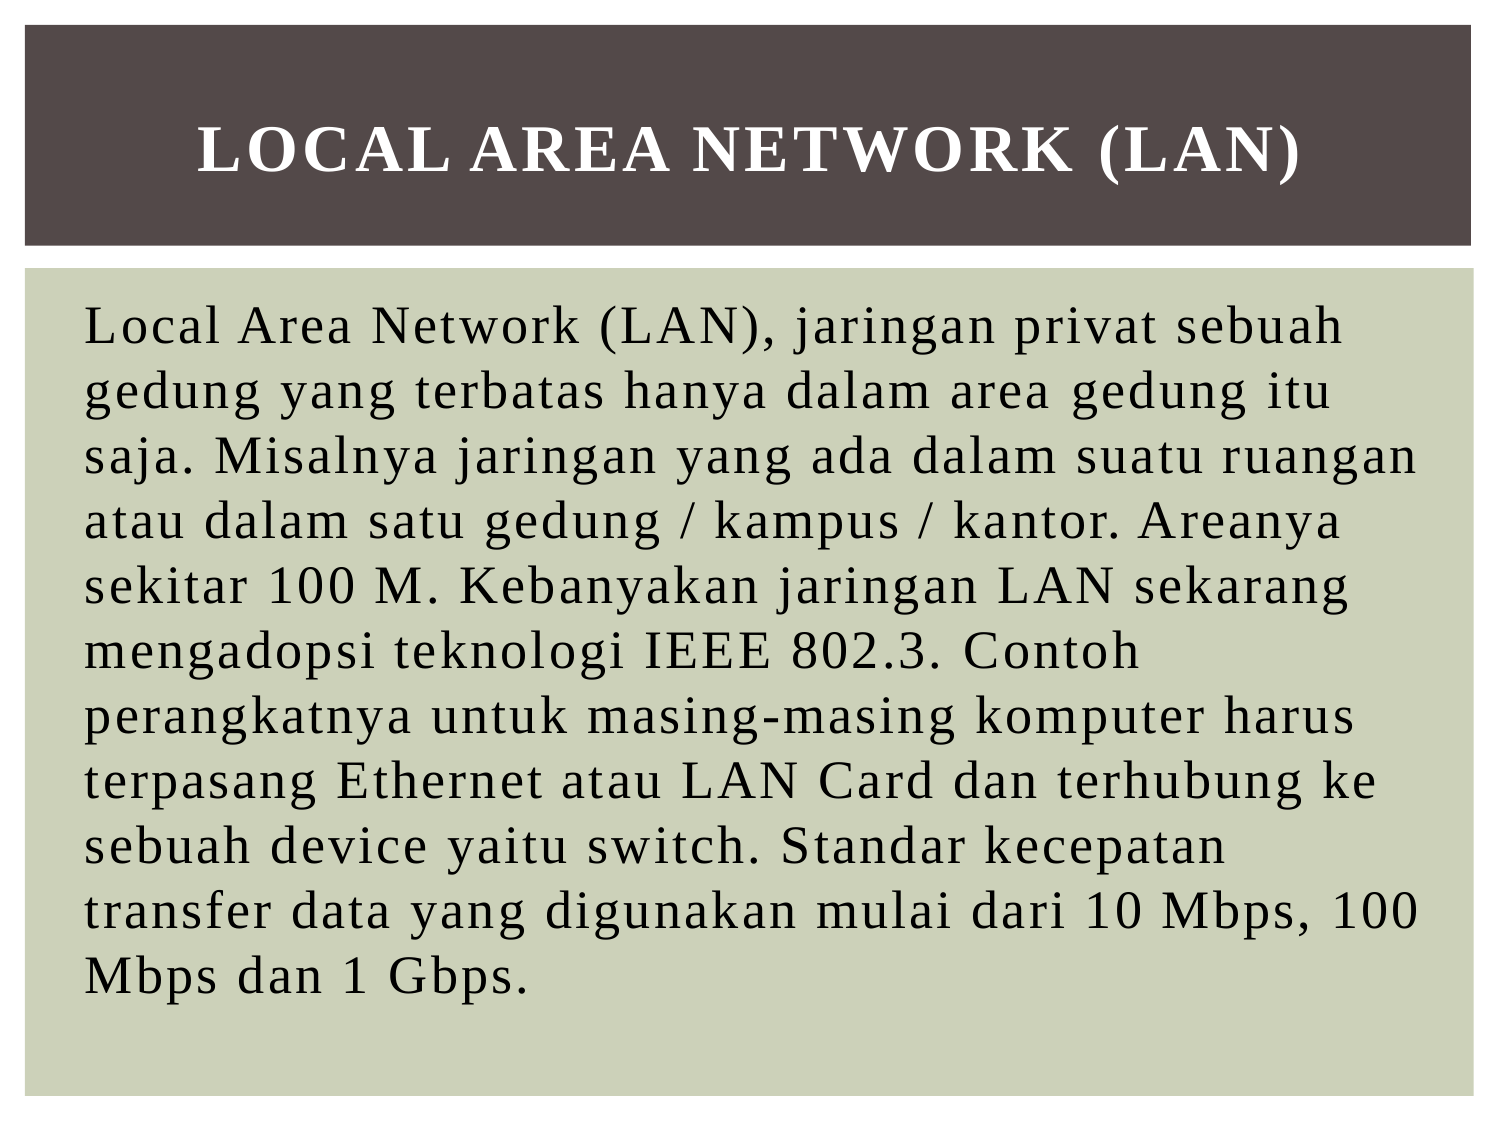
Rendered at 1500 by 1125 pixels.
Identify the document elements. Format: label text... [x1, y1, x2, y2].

title Local area network (lan) [62, 58, 1438, 232]
list Local Area Network (LAN), jaringan privat sebuah gedung yang terbatas hanya dalam area gedung itu saja. Misalnya jaringan yang ada dalam suatu ruangan atau dalam satu gedung / kampus / kantor. Areanya sekitar 100 M. Kebanyakan jaringan LAN sekarang mengadopsi teknologi IEEE 802.3. Contoh perangkatnya untuk masing-masing komputer harus terpasang Ethernet atau LAN Card dan terhubung ke sebuah device yaitu switch. Standar kecepatan transfer data yang digunakan mulai dari 10 Mbps, 100 Mbps dan 1 Gbps. [62, 281, 1442, 1071]
